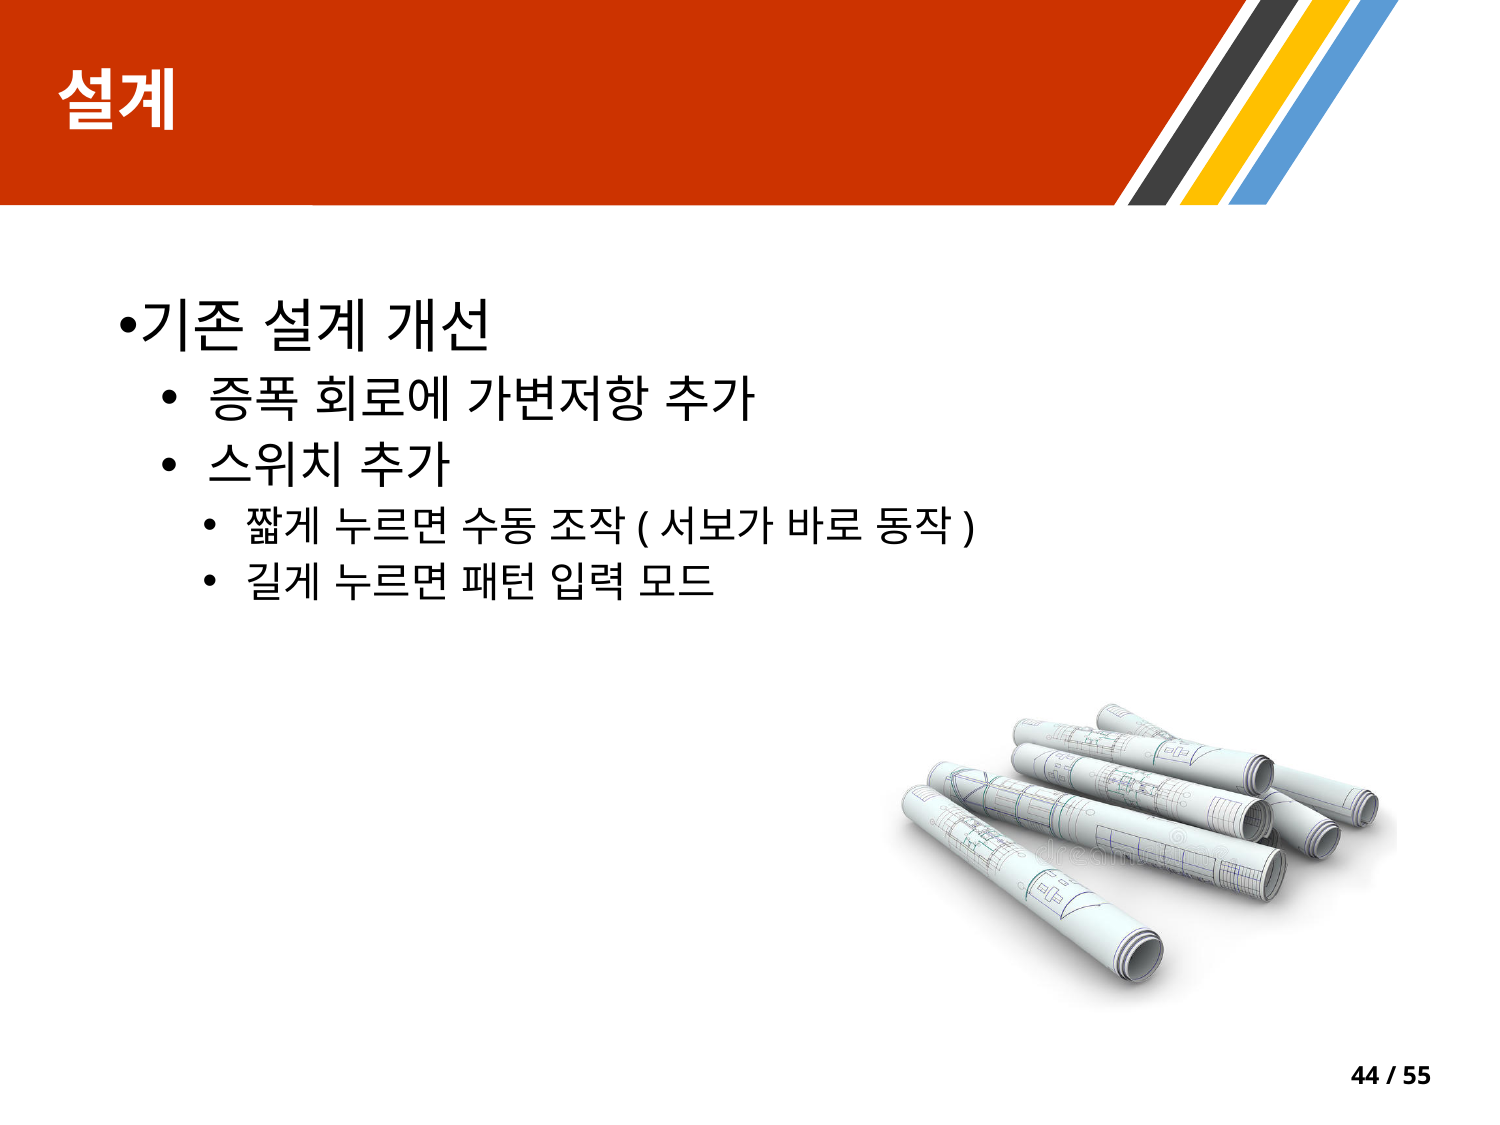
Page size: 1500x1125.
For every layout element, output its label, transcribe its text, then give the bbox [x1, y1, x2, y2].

list 기존 설계 개선 증폭 회로에 가변저항 추가 스위치 추가 짧게 누르면 수동 조작(서보가 바로 동작) 길게 누르면 패턴 입력 모드 [103, 282, 1397, 1018]
title 설계 [41, 38, 1336, 168]
picture [875, 675, 1397, 1018]
